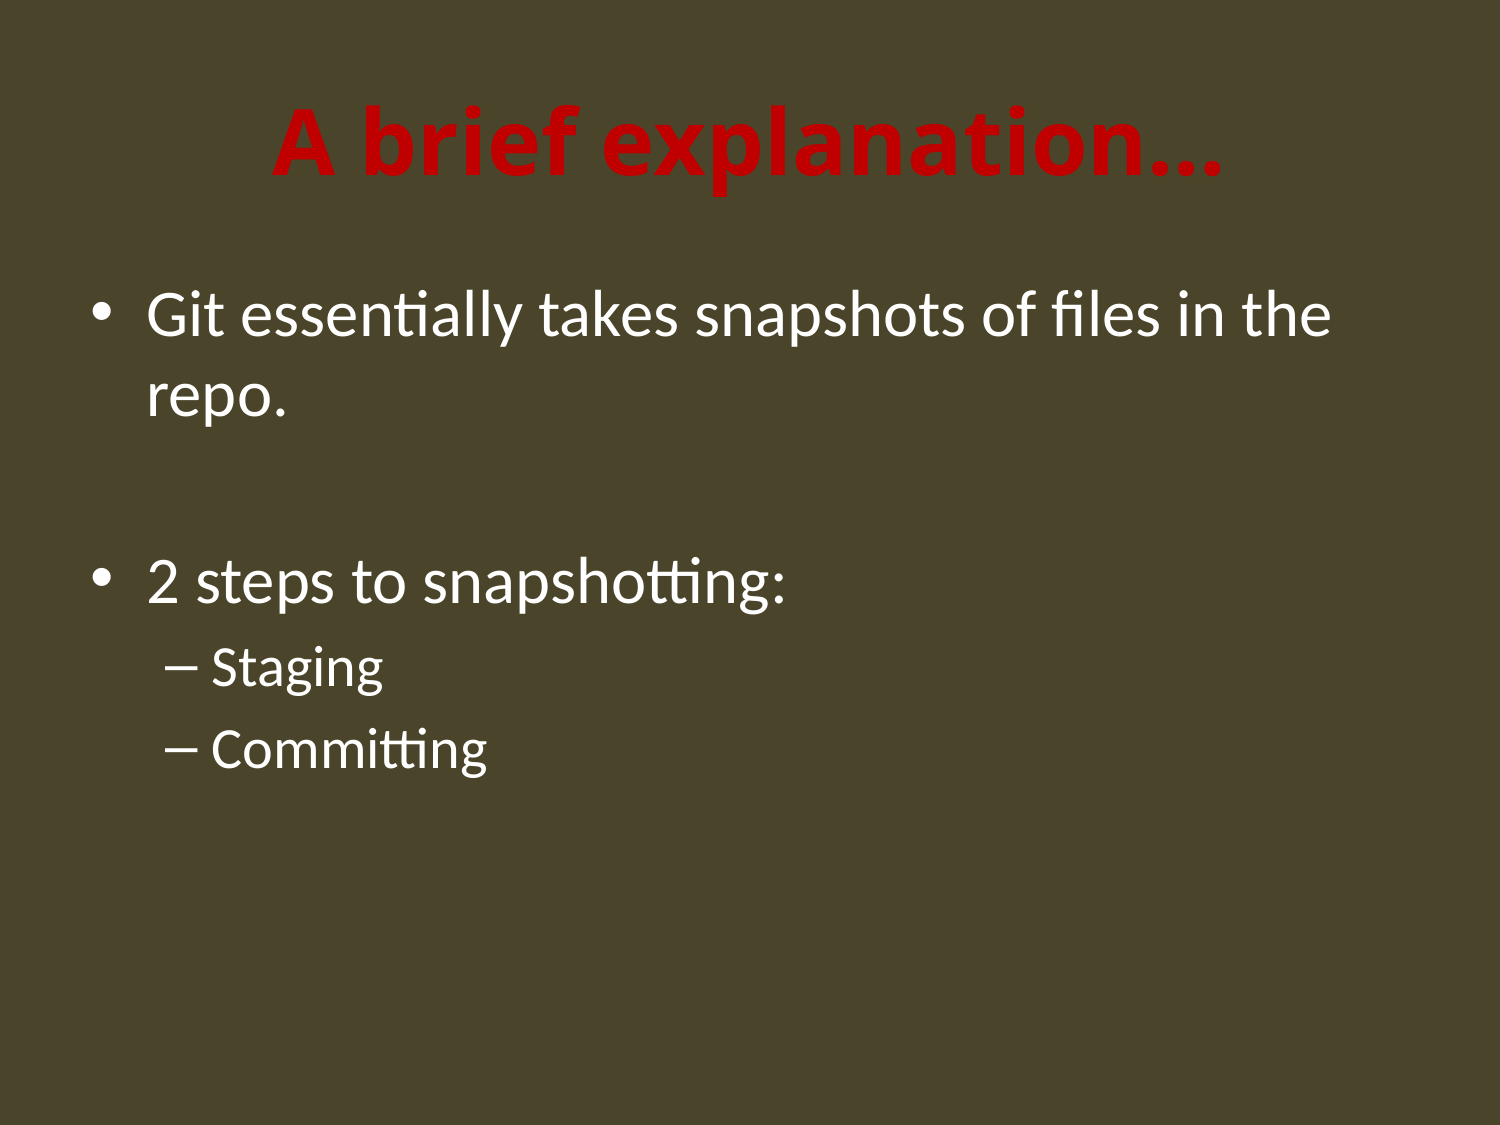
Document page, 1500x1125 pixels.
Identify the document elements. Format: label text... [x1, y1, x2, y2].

list Git essentially takes snapshots of files in the repo. 2 steps to snapshotting: Staging Committing [75, 262, 1425, 1005]
title A brief explanation… [75, 45, 1425, 233]
